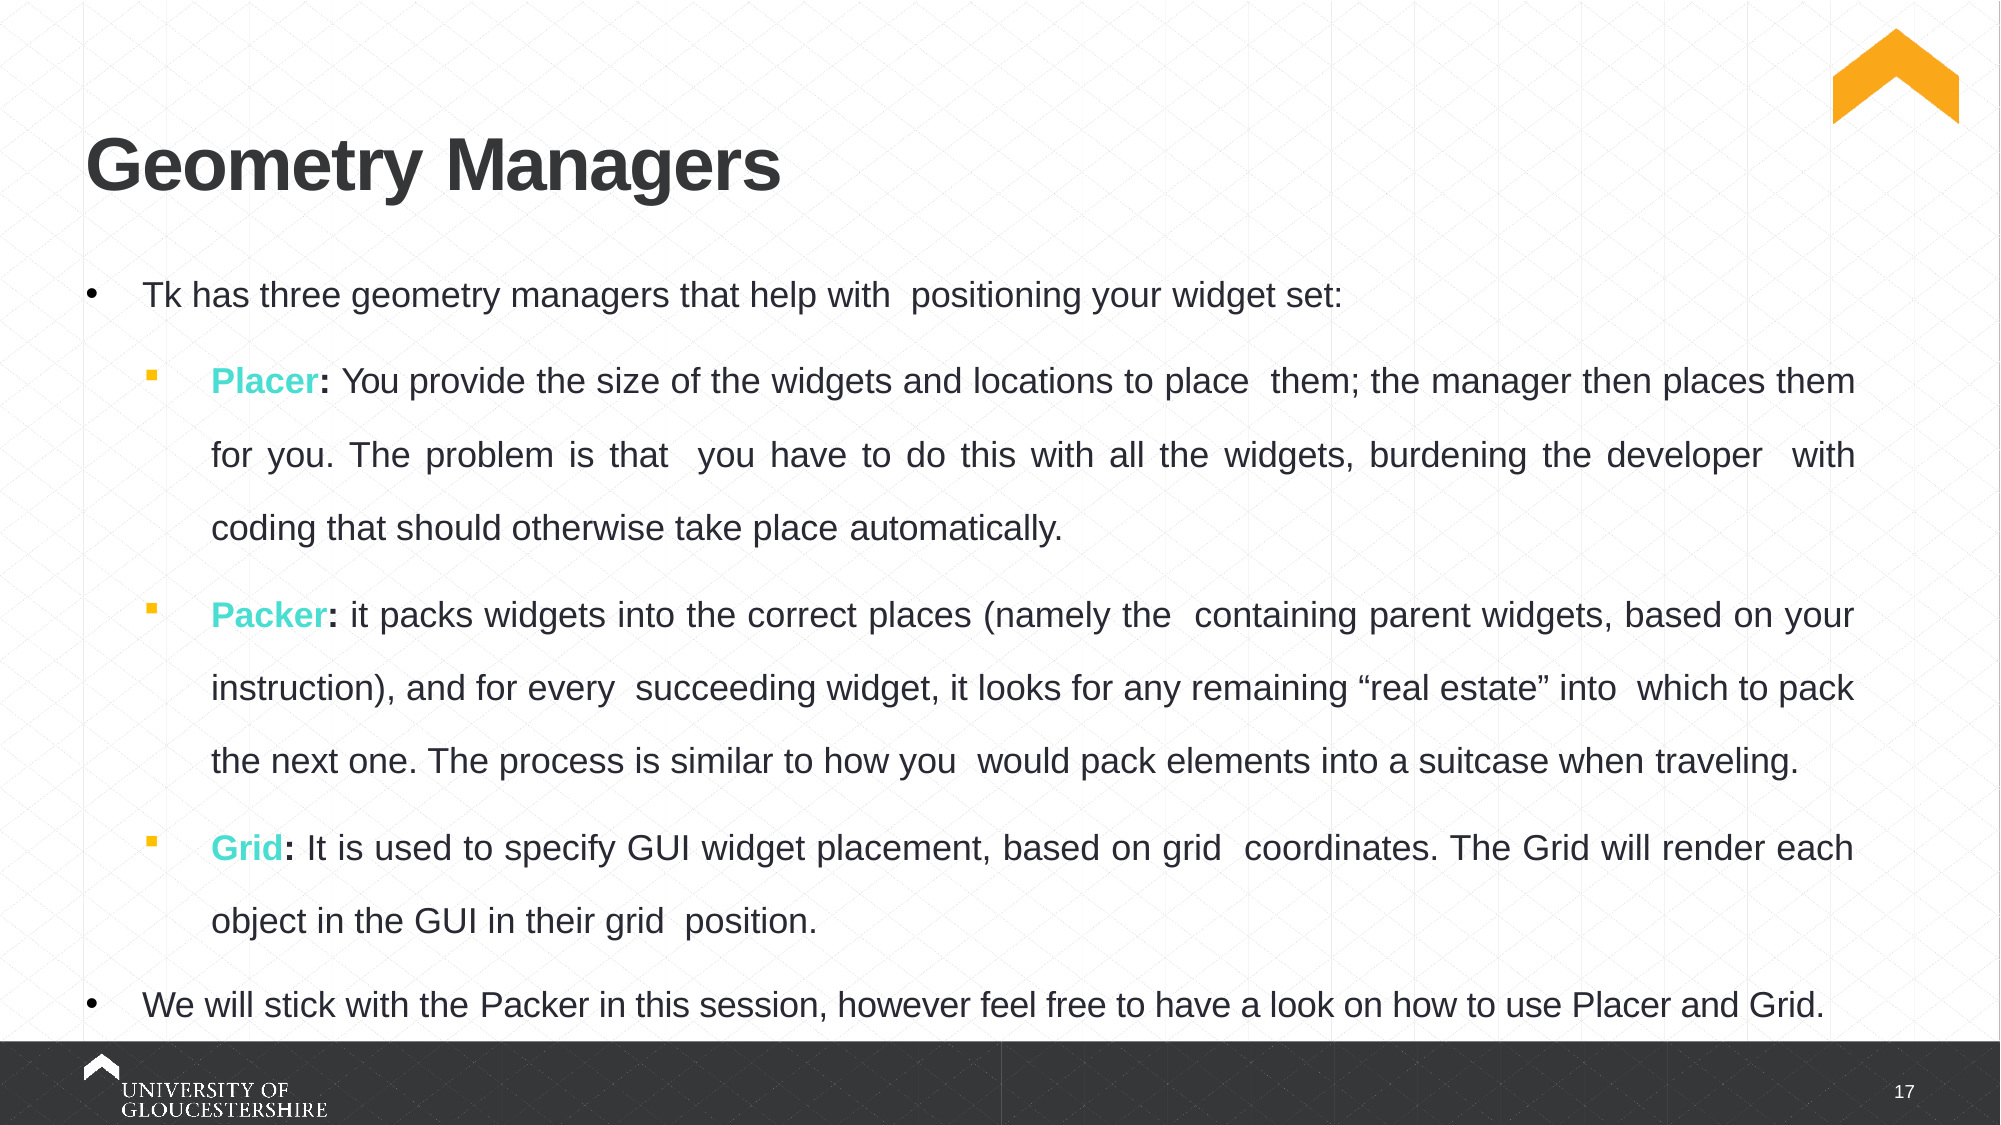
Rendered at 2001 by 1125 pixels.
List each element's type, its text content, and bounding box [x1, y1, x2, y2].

text_box Geometry Managers [85, 138, 1953, 257]
picture [0, 1, 2001, 1125]
list Tk has three geometry managers that help with positioning your widget set: Placer: You provide the size of the widgets and locations to place them; the manager then places them for you. The problem is that you have to do this with all the widgets, burdening the developer with coding that should otherwise take place automatically. Packer: it packs widgets into the correct places (namely the containing parent widgets, based on your instruction), and for every succeeding widget, it looks for any remaining “real estate” into which to pack the next one. The process is similar to how you would pack elements into a suitcase when traveling. Grid: It is used to specify GUI widget placement, based on grid coordinates. The Grid will render each object in the GUI in their grid position. We will stick with the Packer in this session, however feel free to have a look on how to use Placer and Grid. [85, 187, 2000, 1094]
